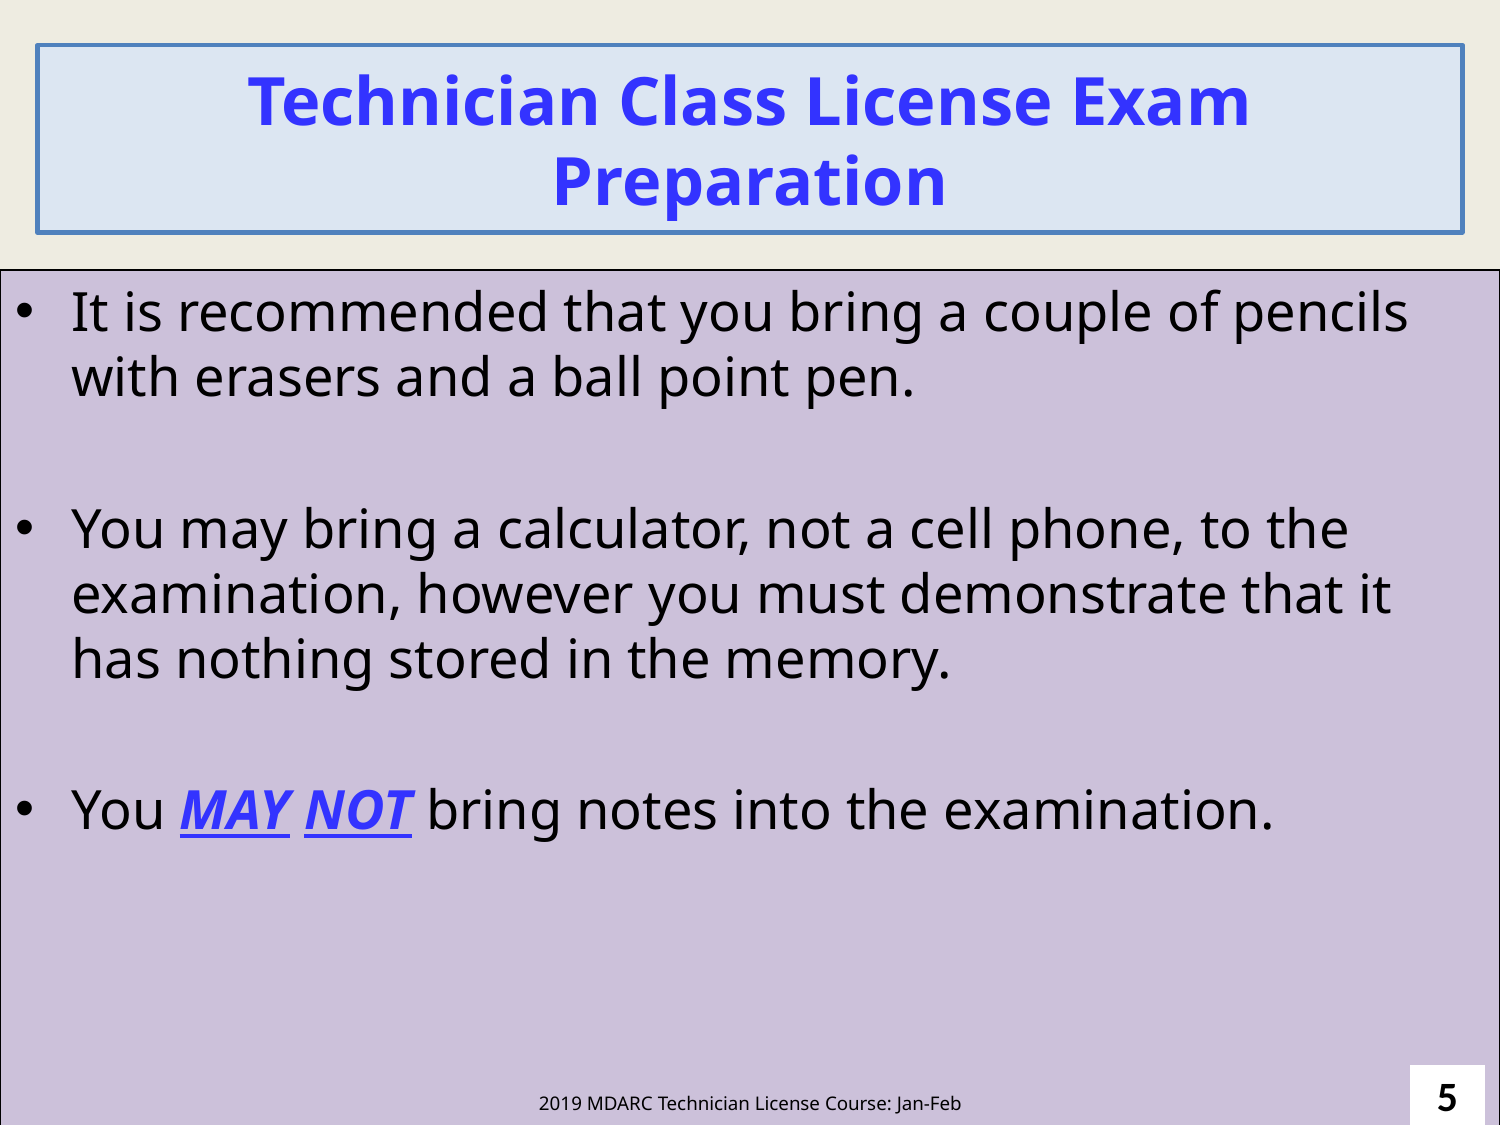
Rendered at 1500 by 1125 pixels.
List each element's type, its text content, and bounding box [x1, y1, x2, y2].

list It is recommended that you bring a couple of pencils with erasers and a ball point pen. You may bring a calculator, not a cell phone, to the examination, however you must demonstrate that it has nothing stored in the memory. You MAY NOT bring notes into the examination. [0, 270, 1500, 1125]
footer 2019 MDARC Technician License Course: Jan-Feb [450, 1087, 1050, 1118]
title Technician Class License Exam Preparation [35, 43, 1465, 235]
slide_number 5 [1410, 1065, 1485, 1125]
